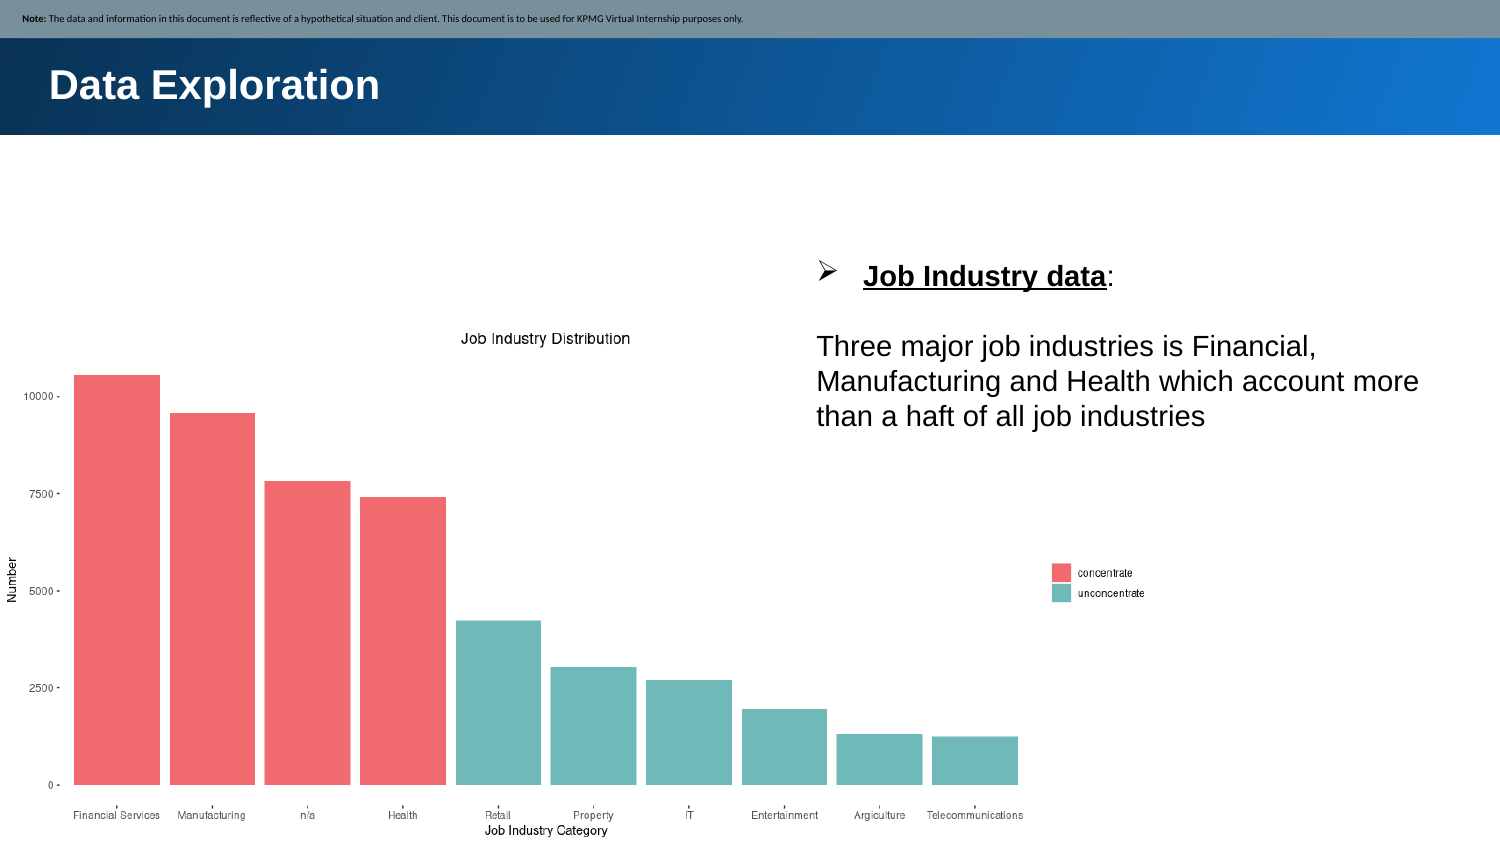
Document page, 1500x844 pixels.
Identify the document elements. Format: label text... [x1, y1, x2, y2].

picture [0, 326, 1158, 844]
text_box Data Exploration [33, 43, 1439, 124]
text_box Note: The data and information in this document is reflective of a hypothetical situation and client. This document is to be used for KPMG Virtual Internship purposes only. [0, 0, 1500, 39]
text_box [0, 39, 1500, 135]
text_box Job Industry data: Three major job industries is Financial, Manufacturing and Health which account more than a haft of all job industries [808, 249, 1457, 440]
